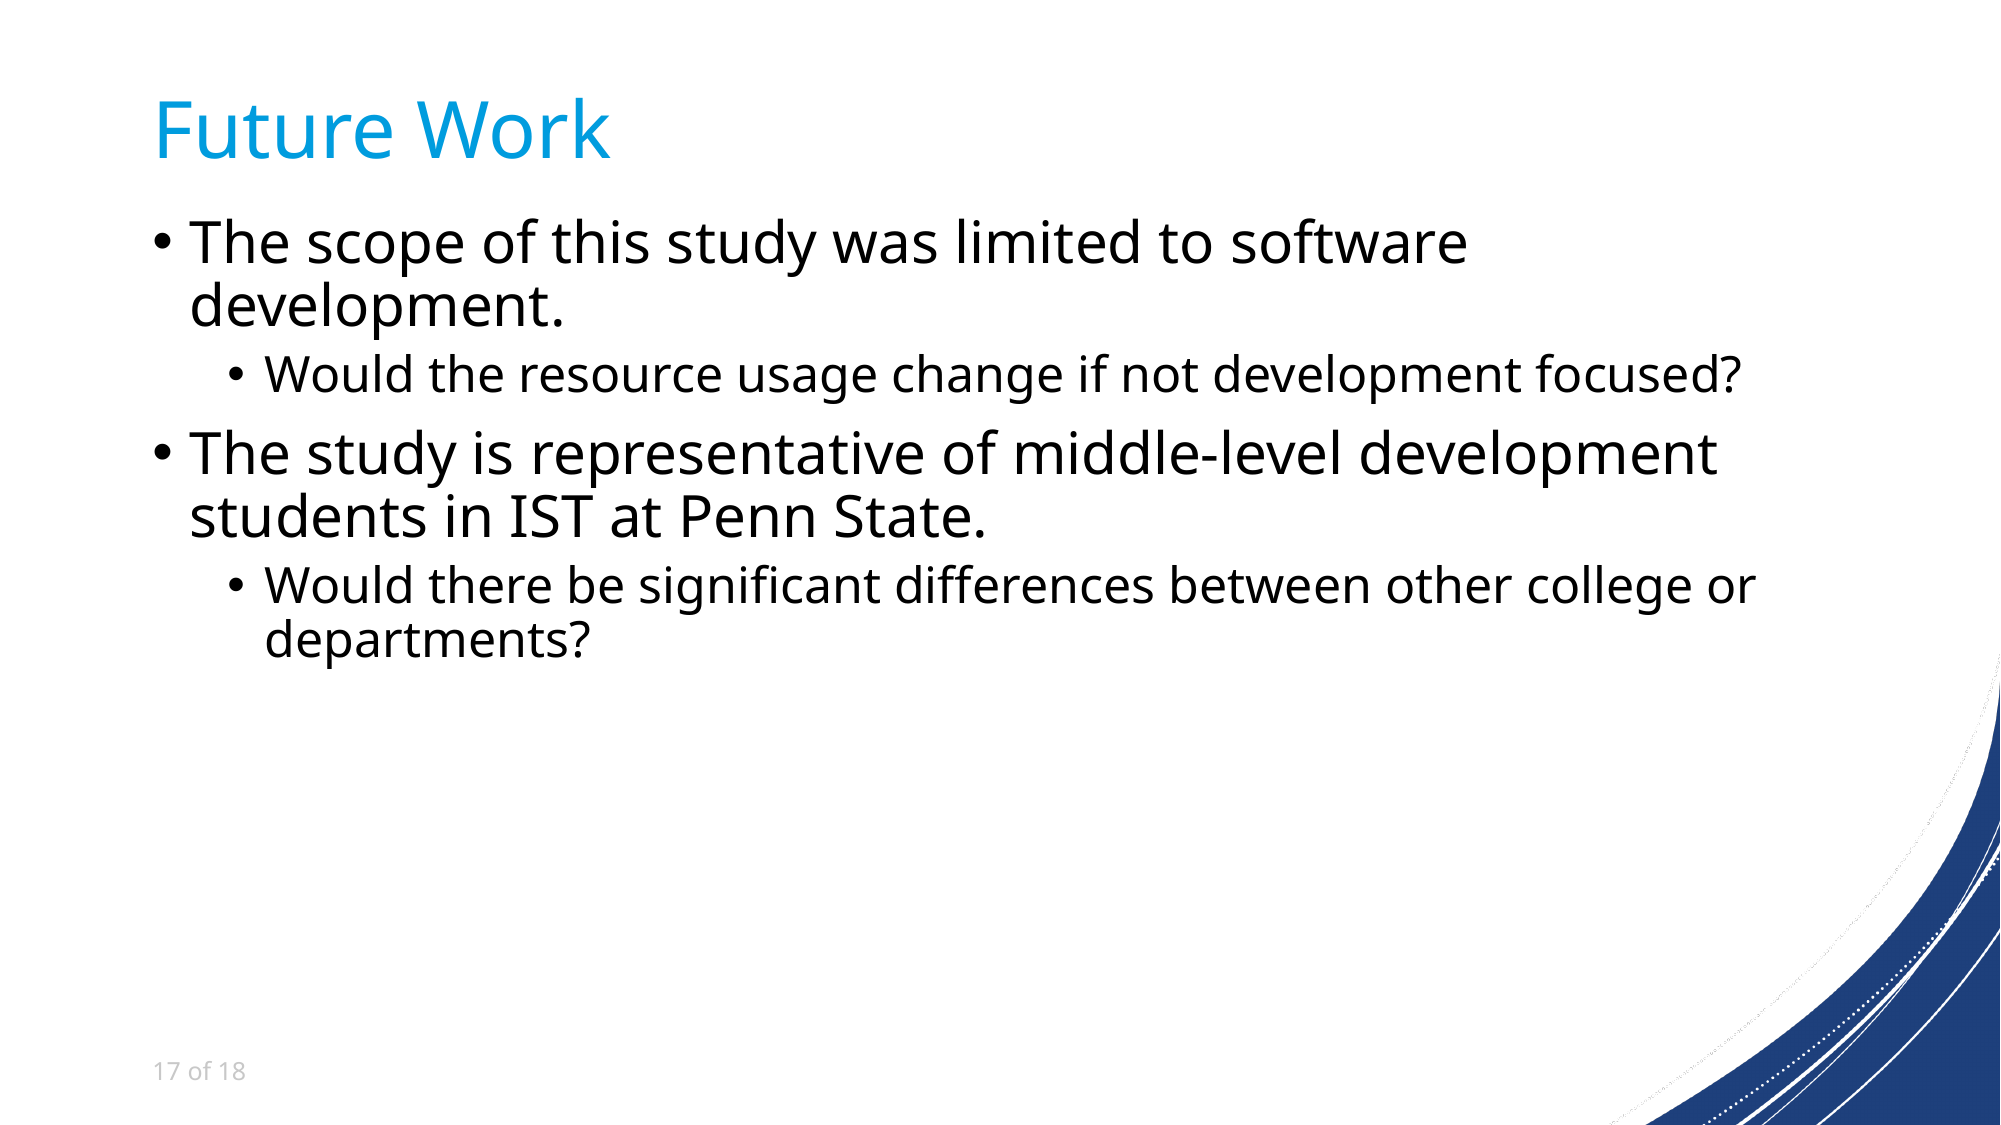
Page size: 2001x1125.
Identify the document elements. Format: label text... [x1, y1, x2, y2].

title Future Work [137, 59, 1863, 205]
list The scope of this study was limited to software development. Would the resource usage change if not development focused? The study is representative of middle-level development students in IST at Penn State. Would there be significant differences between other college or departments? [137, 205, 1863, 1014]
slide_number 17 of 18 [137, 1042, 588, 1103]
picture [1604, 654, 2000, 1125]
